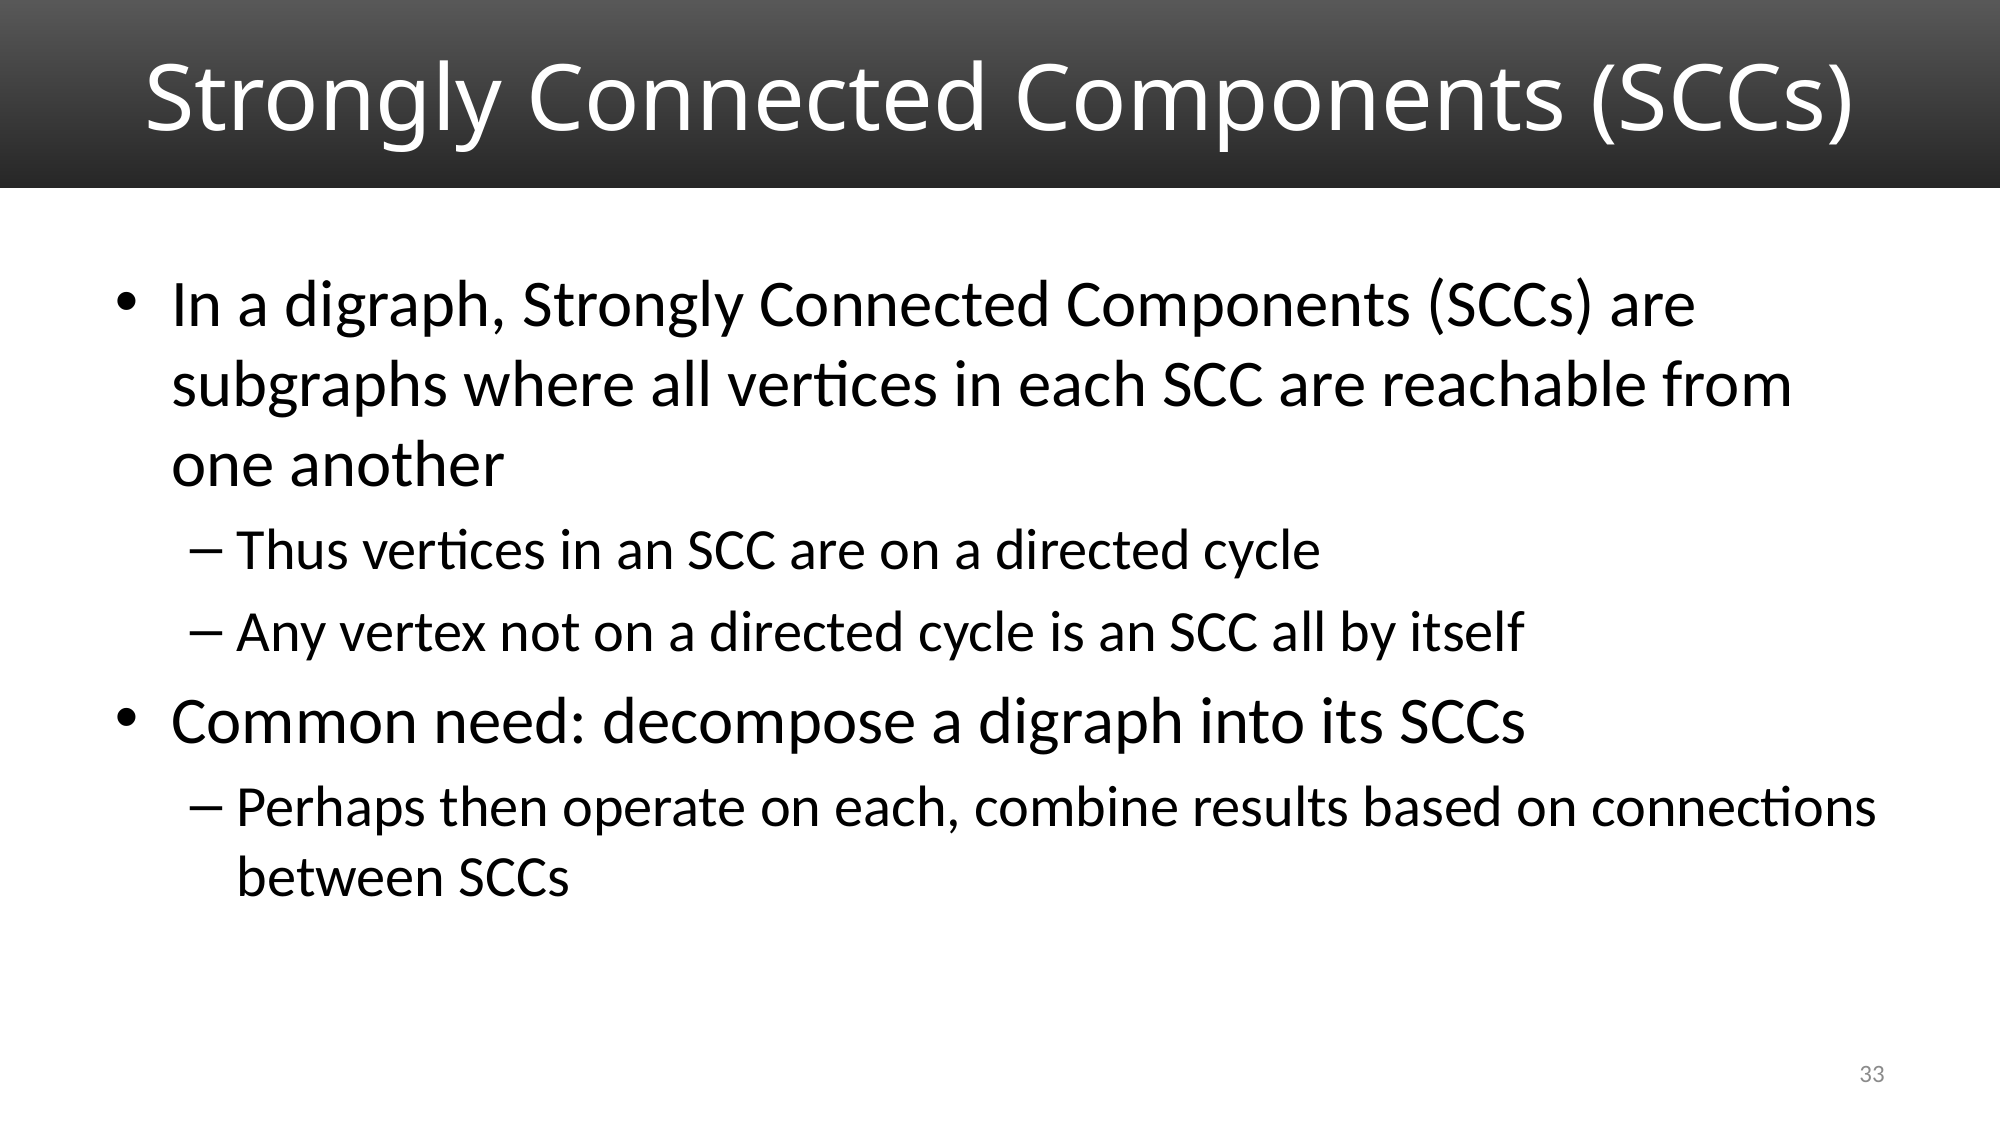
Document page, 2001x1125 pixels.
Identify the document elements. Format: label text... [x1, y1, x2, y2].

slide_number 33 [1433, 1042, 1900, 1103]
title Strongly Connected Components (SCCs) [99, 24, 1900, 163]
list In a digraph, Strongly Connected Components (SCCs) are subgraphs where all vertices in each SCC are reachable from one another Thus vertices in an SCC are on a directed cycle Any vertex not on a directed cycle is an SCC all by itself Common need: decompose a digraph into its SCCs Perhaps then operate on each, combine results based on connections between SCCs [99, 262, 1900, 1005]
